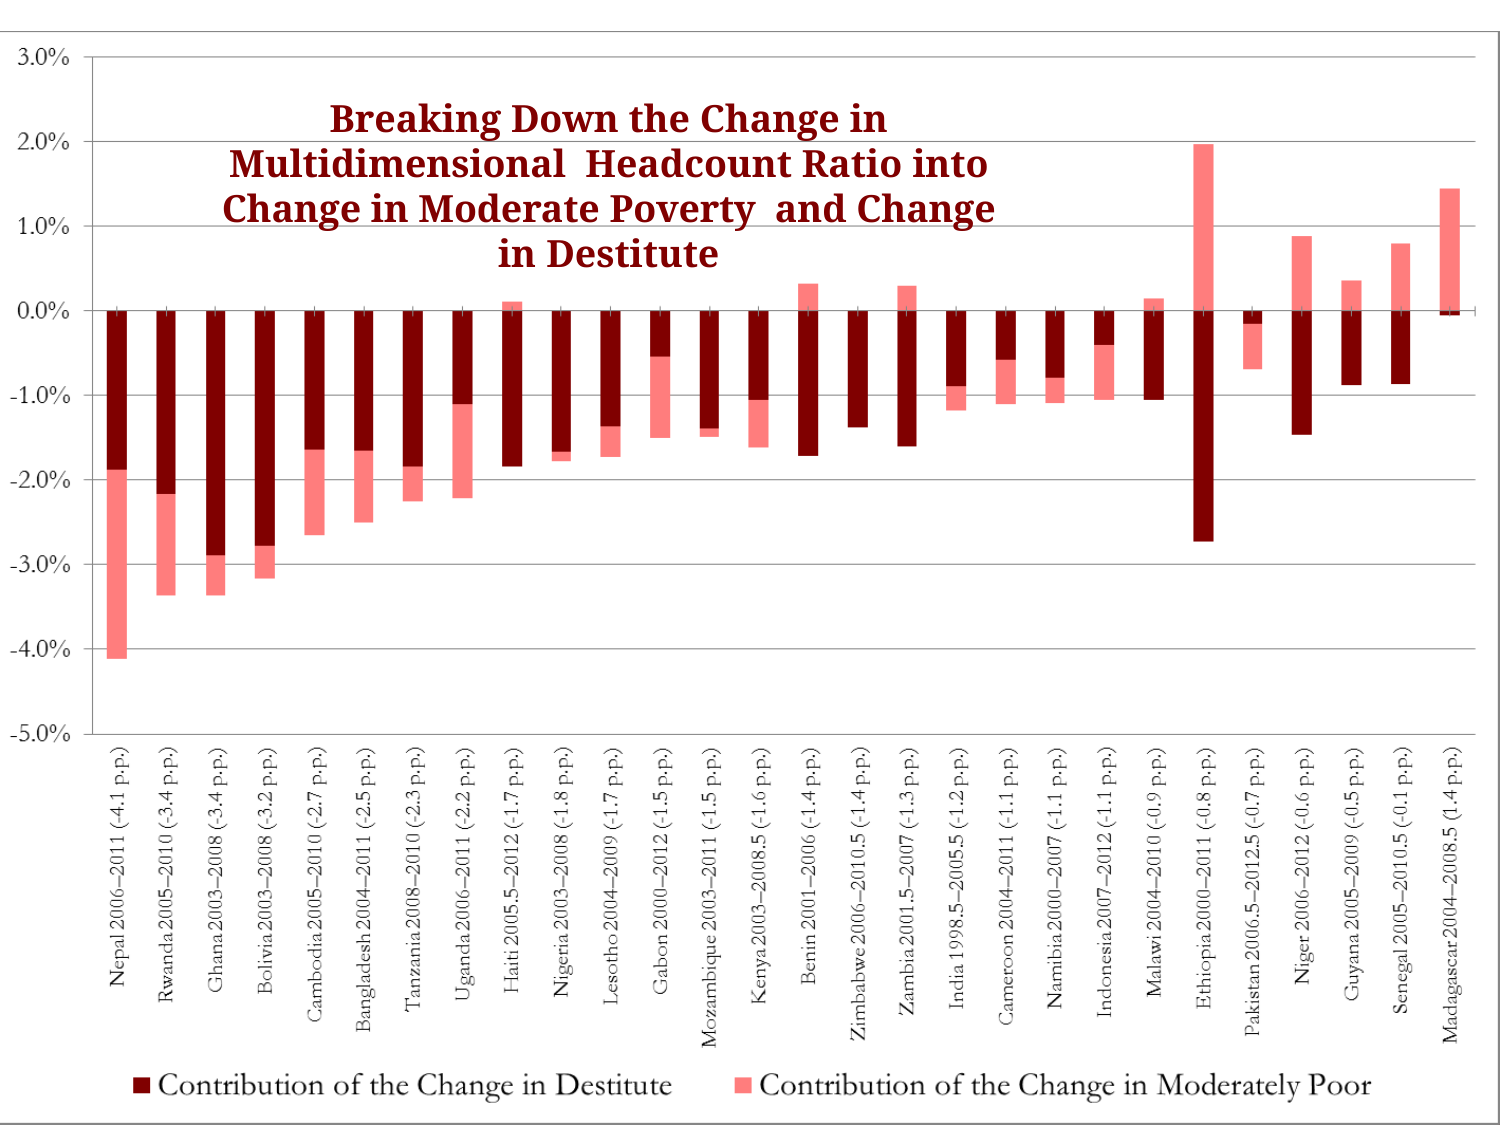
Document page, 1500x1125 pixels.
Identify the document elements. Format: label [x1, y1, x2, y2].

title [200, 92, 1016, 283]
text_box [0, 31, 1500, 1125]
